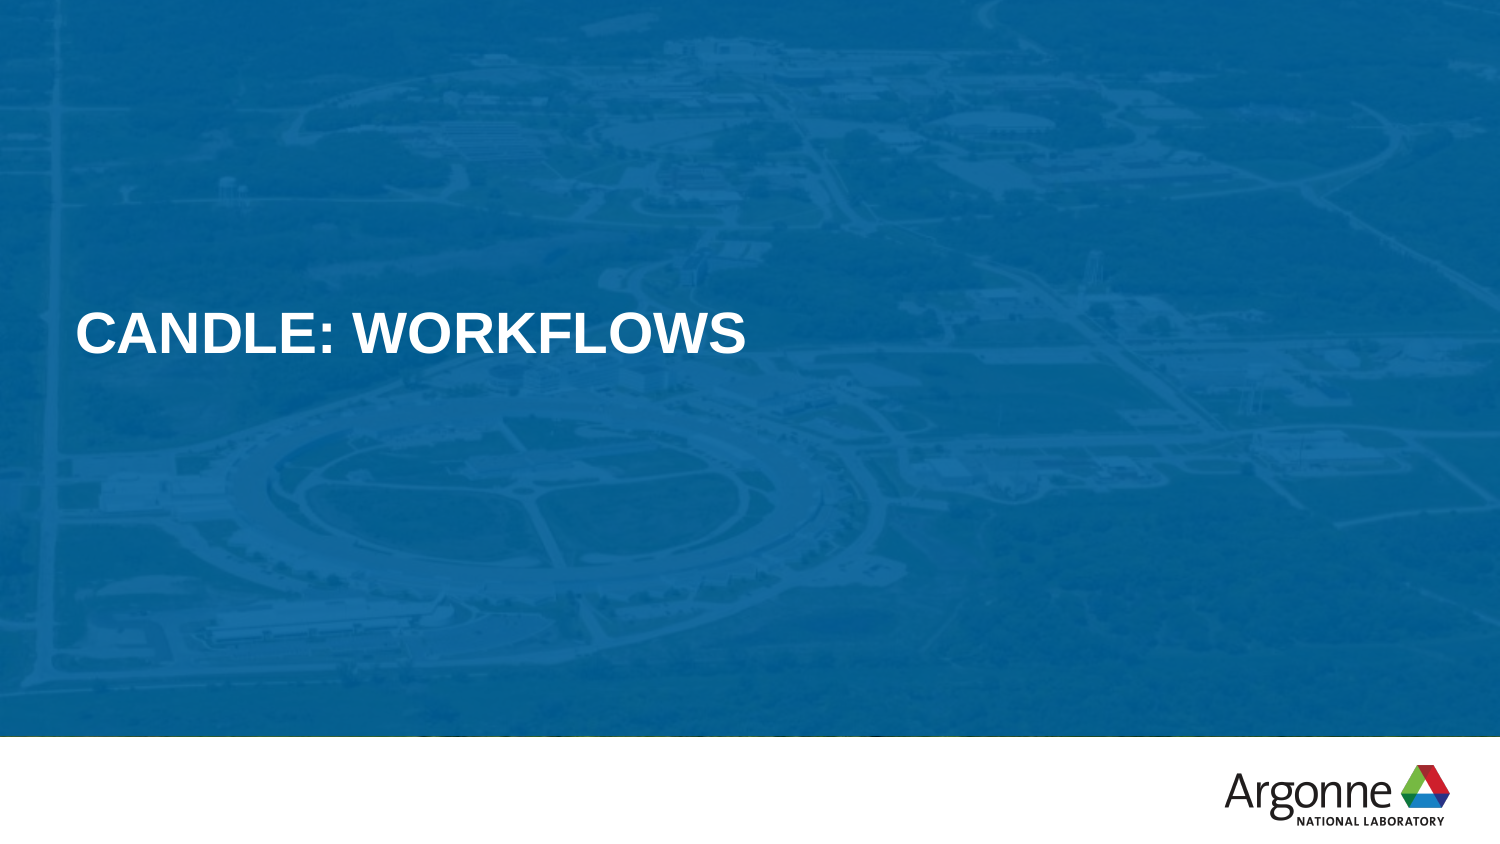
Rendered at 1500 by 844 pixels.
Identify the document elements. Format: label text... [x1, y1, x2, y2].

picture [1213, 748, 1467, 840]
list CANDLE: WORKFLOWS [0, 0, 1500, 737]
